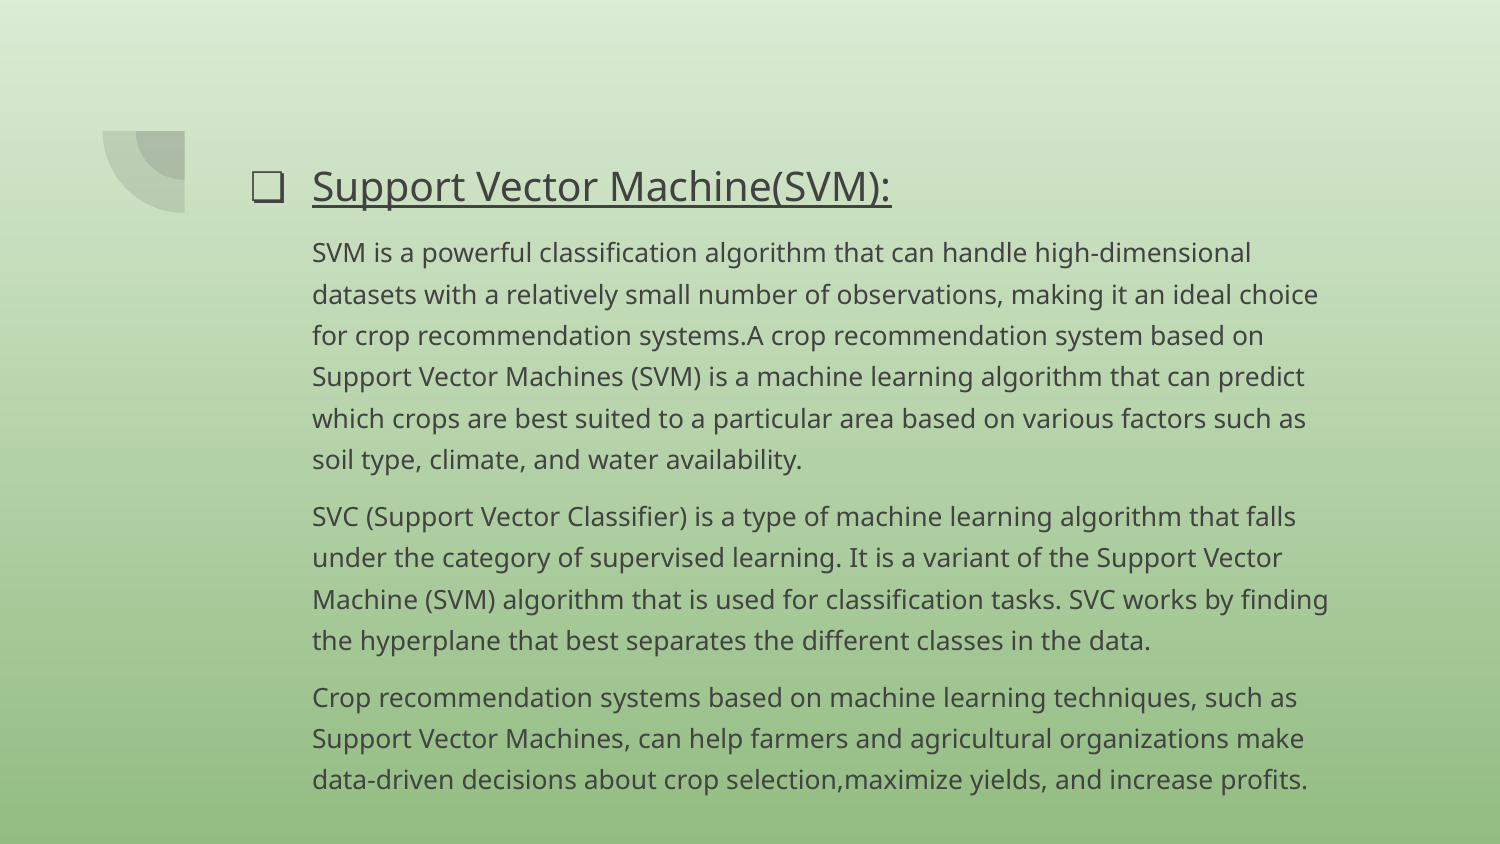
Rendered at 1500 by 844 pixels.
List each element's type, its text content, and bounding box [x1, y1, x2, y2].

list Support Vector Machine(SVM): SVM is a powerful classification algorithm that can handle high-dimensional datasets with a relatively small number of observations, making it an ideal choice for crop recommendation systems.A crop recommendation system based on Support Vector Machines (SVM) is a machine learning algorithm that can predict which crops are best suited to a particular area based on various factors such as soil type, climate, and water availability. SVC (Support Vector Classifier) is a type of machine learning algorithm that falls under the category of supervised learning. It is a variant of the Support Vector Machine (SVM) algorithm that is used for classification tasks. SVC works by finding the hyperplane that best separates the different classes in the data. Crop recommendation systems based on machine learning techniques, such as Support Vector Machines, can help farmers and agricultural organizations make data-driven decisions about crop selection,maximize yields, and increase profits. [213, 135, 1368, 821]
